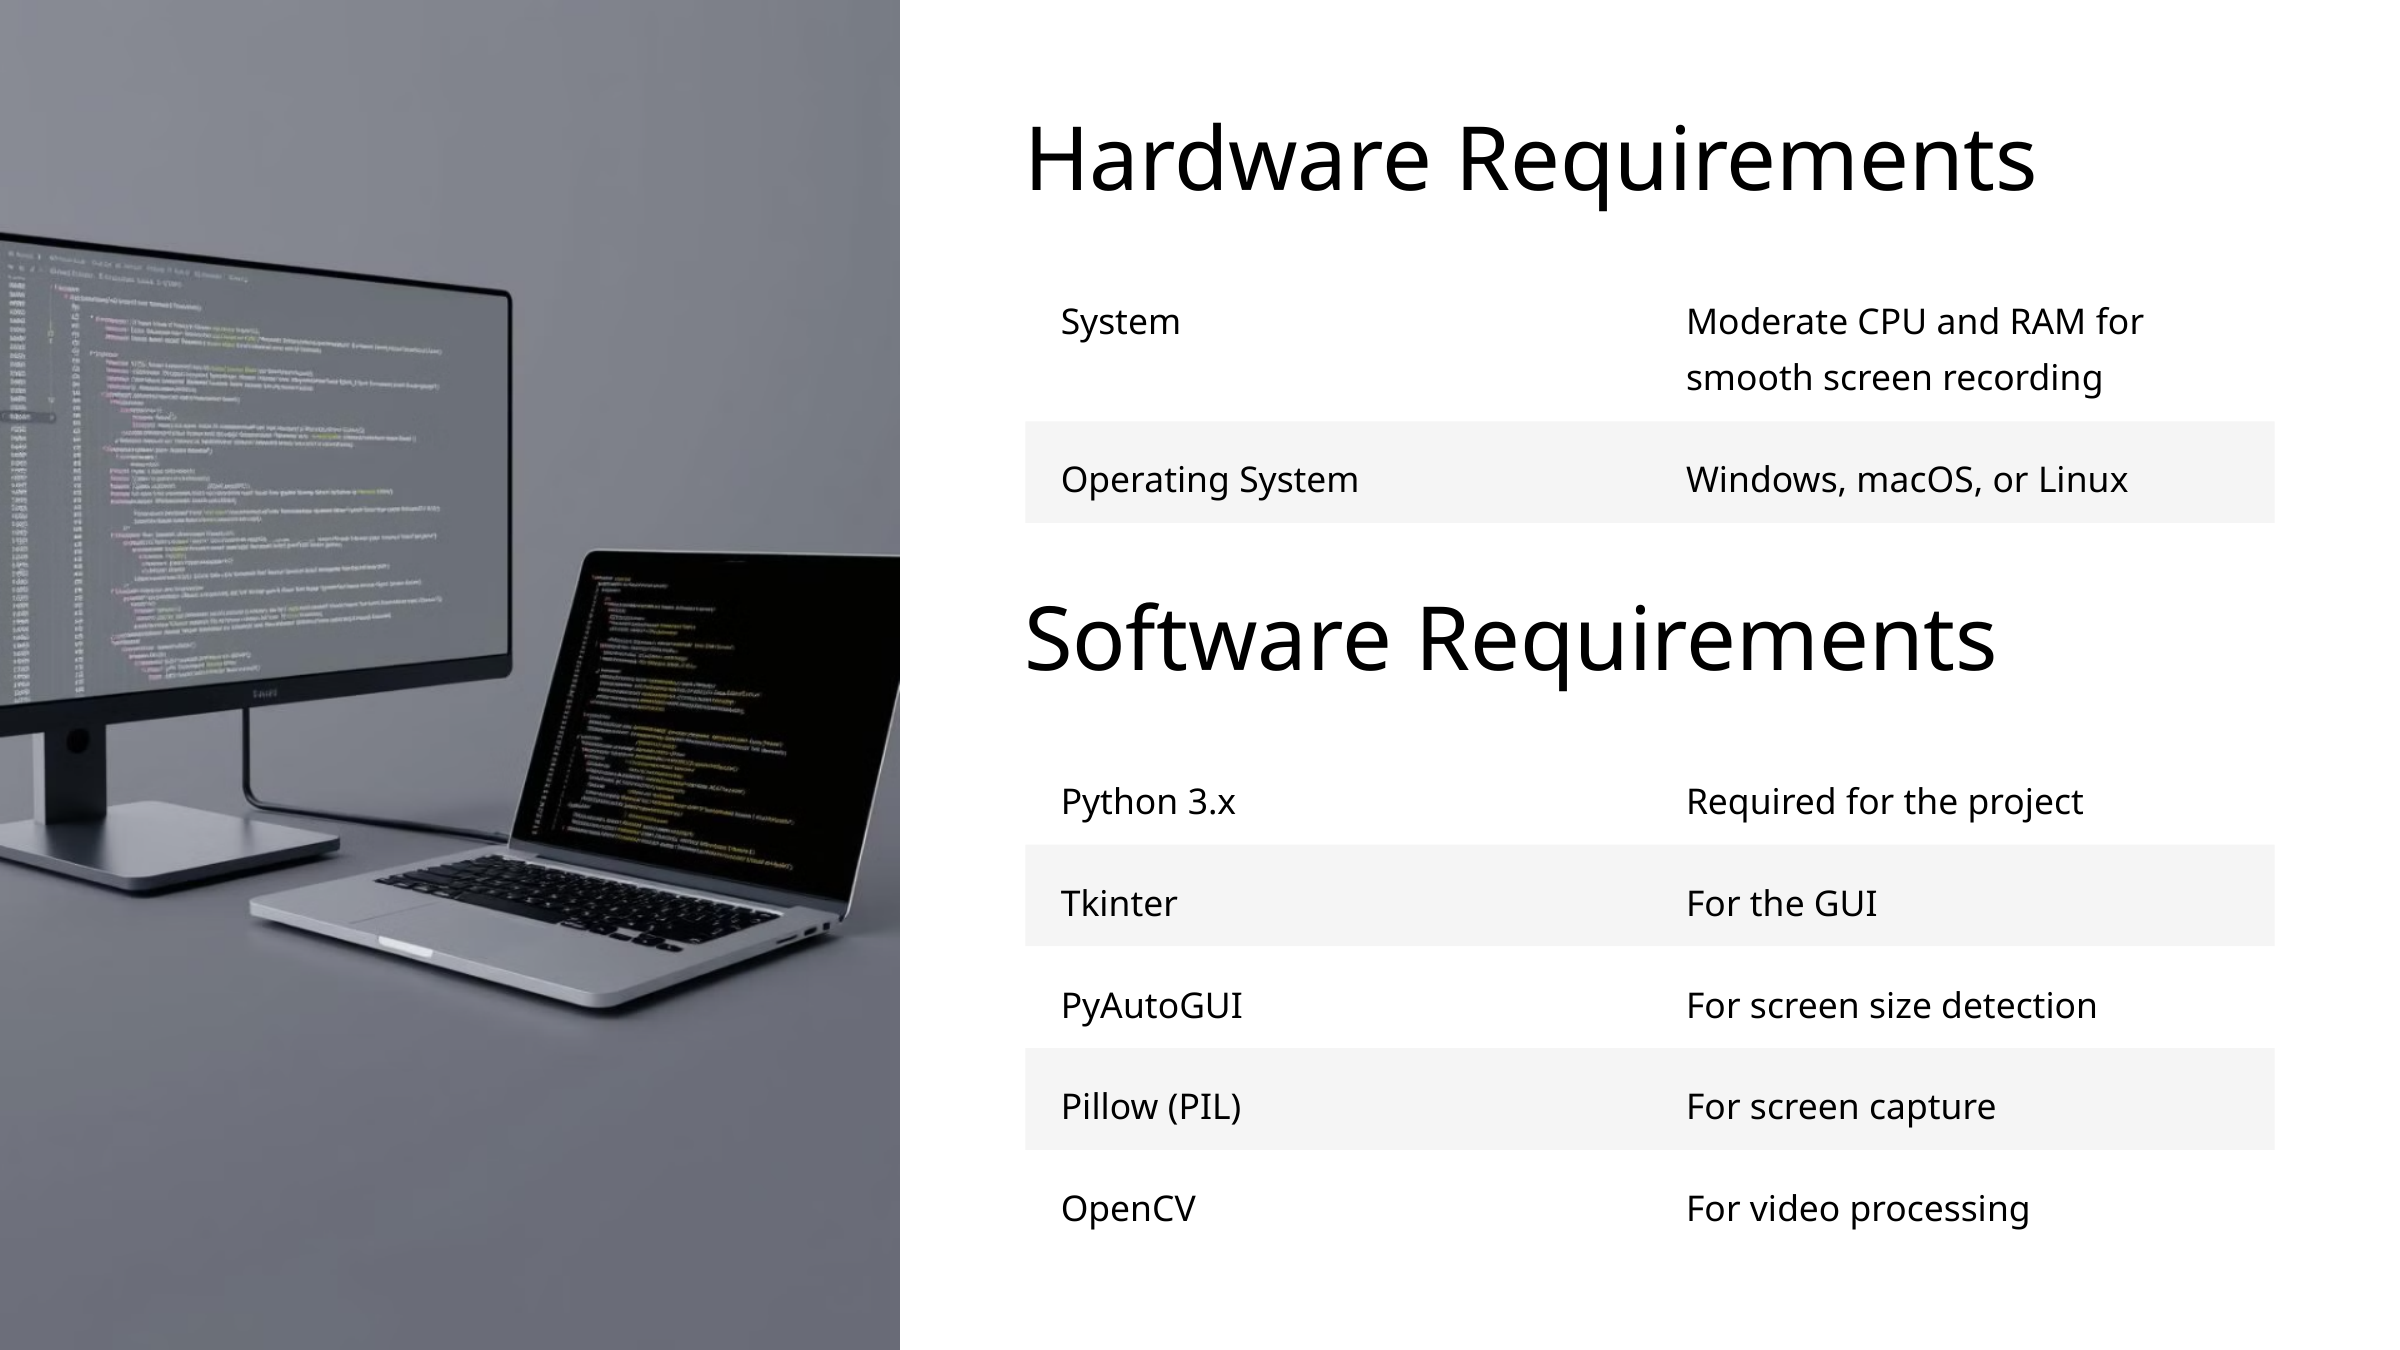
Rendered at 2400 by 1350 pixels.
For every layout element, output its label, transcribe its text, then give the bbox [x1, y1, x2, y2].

text_box Pillow (PIL) [1060, 1070, 1614, 1128]
text_box [1025, 1048, 2275, 1149]
text_box For video processing [1686, 1172, 2240, 1230]
text_box [1025, 1149, 2275, 1252]
text_box For screen size detection [1686, 968, 2240, 1026]
text_box OpenCV [1060, 1172, 1614, 1230]
text_box [1025, 844, 2275, 946]
picture [0, 0, 900, 1350]
text_box System [1060, 285, 1614, 342]
text_box [1025, 946, 2275, 1048]
text_box PyAutoGUI [1060, 968, 1614, 1026]
text_box Operating System [1060, 443, 1614, 501]
text_box Hardware Requirements [1024, 97, 2129, 209]
text_box Software Requirements [1024, 577, 2093, 689]
text_box Tkinter [1060, 867, 1614, 924]
text_box [1025, 421, 2275, 523]
text_box For screen capture [1686, 1070, 2240, 1128]
text_box Moderate CPU and RAM for smooth screen recording [1686, 285, 2240, 399]
text_box [1025, 262, 2275, 421]
text_box Windows, macOS, or Linux [1686, 443, 2240, 501]
text_box Python 3.x [1060, 765, 1614, 822]
text_box For the GUI [1686, 867, 2240, 924]
text_box [1025, 742, 2275, 844]
text_box Required for the project [1686, 765, 2240, 822]
